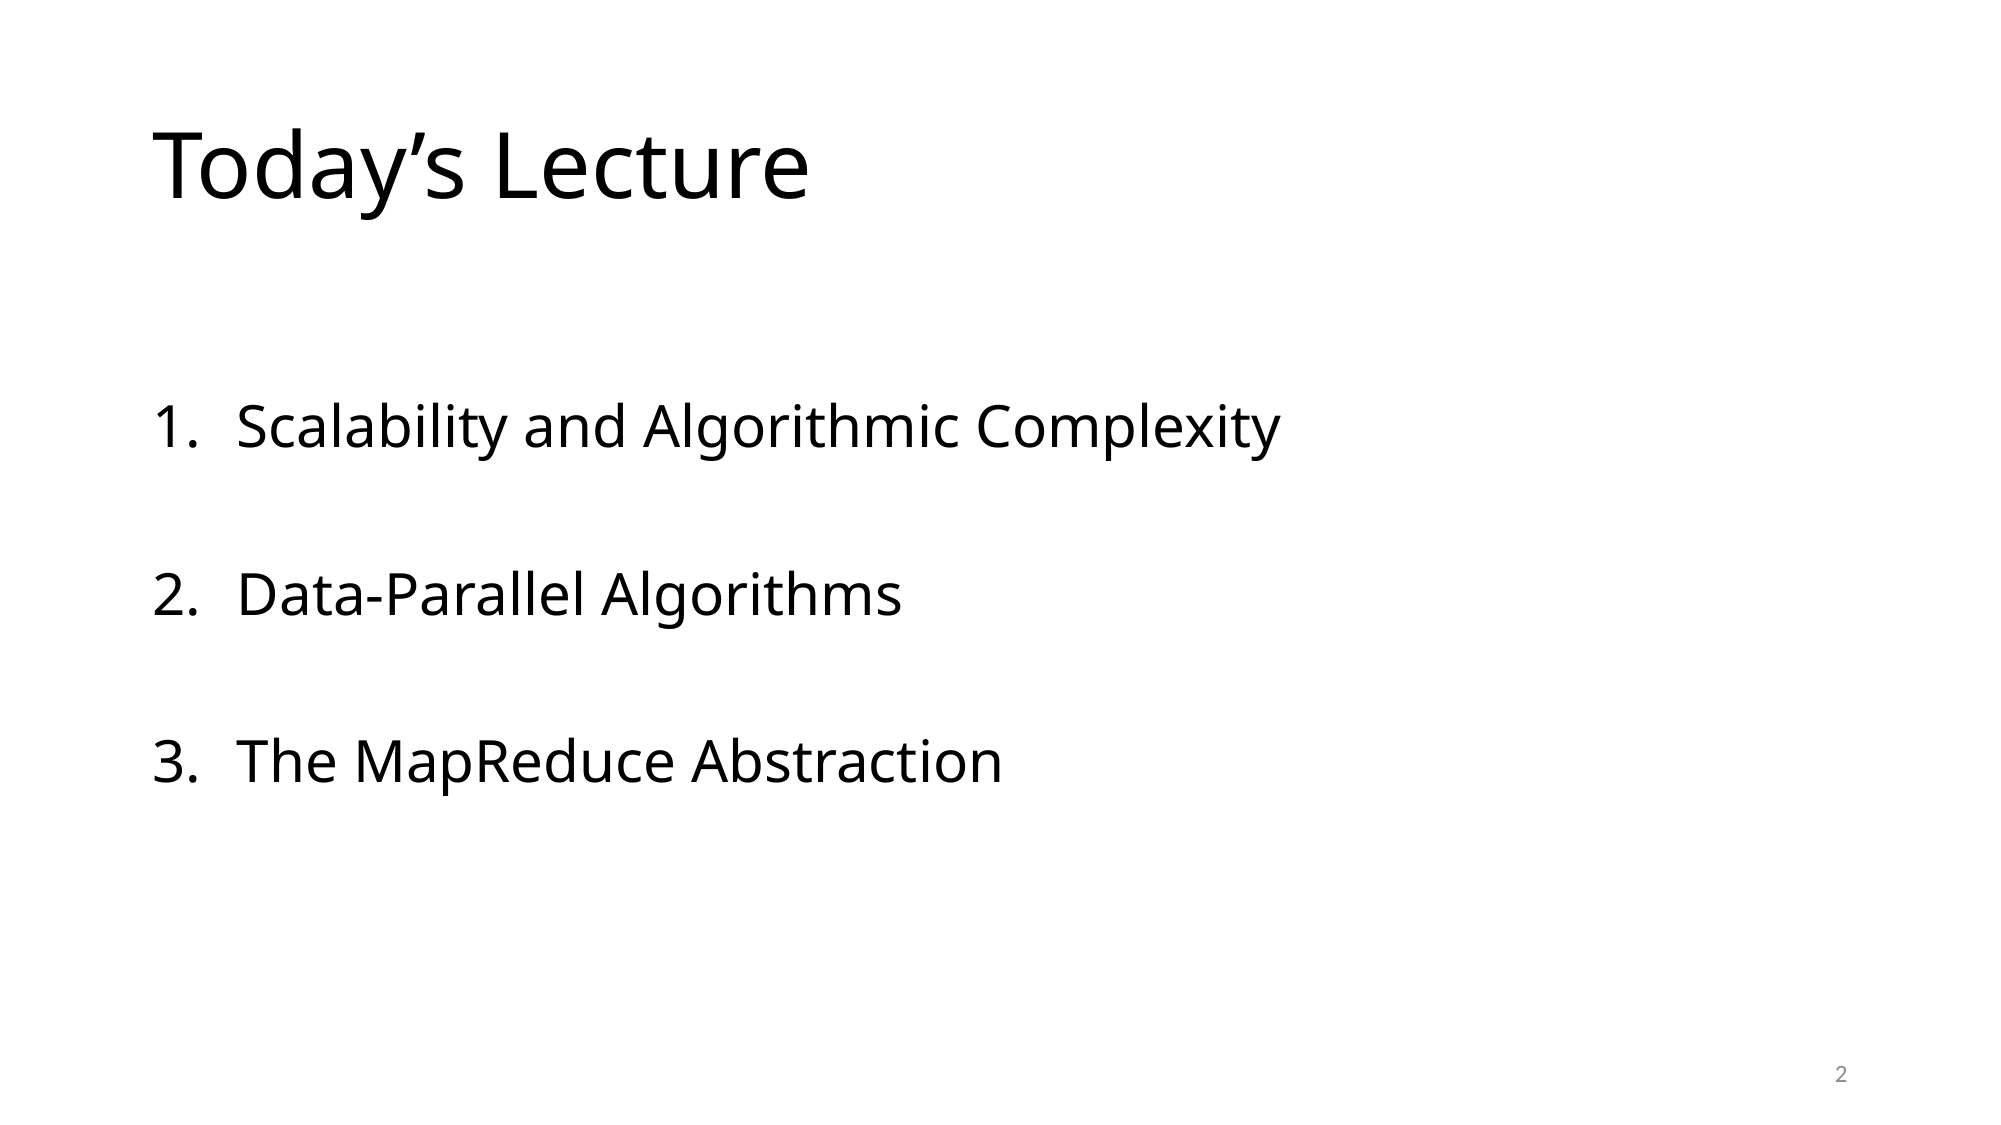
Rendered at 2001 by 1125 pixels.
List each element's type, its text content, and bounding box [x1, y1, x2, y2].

slide_number 2 [1412, 1042, 1863, 1103]
title Today’s Lecture [137, 59, 1863, 278]
list Scalability and Algorithmic Complexity Data-Parallel Algorithms The MapReduce Abstraction [137, 299, 1863, 1014]
